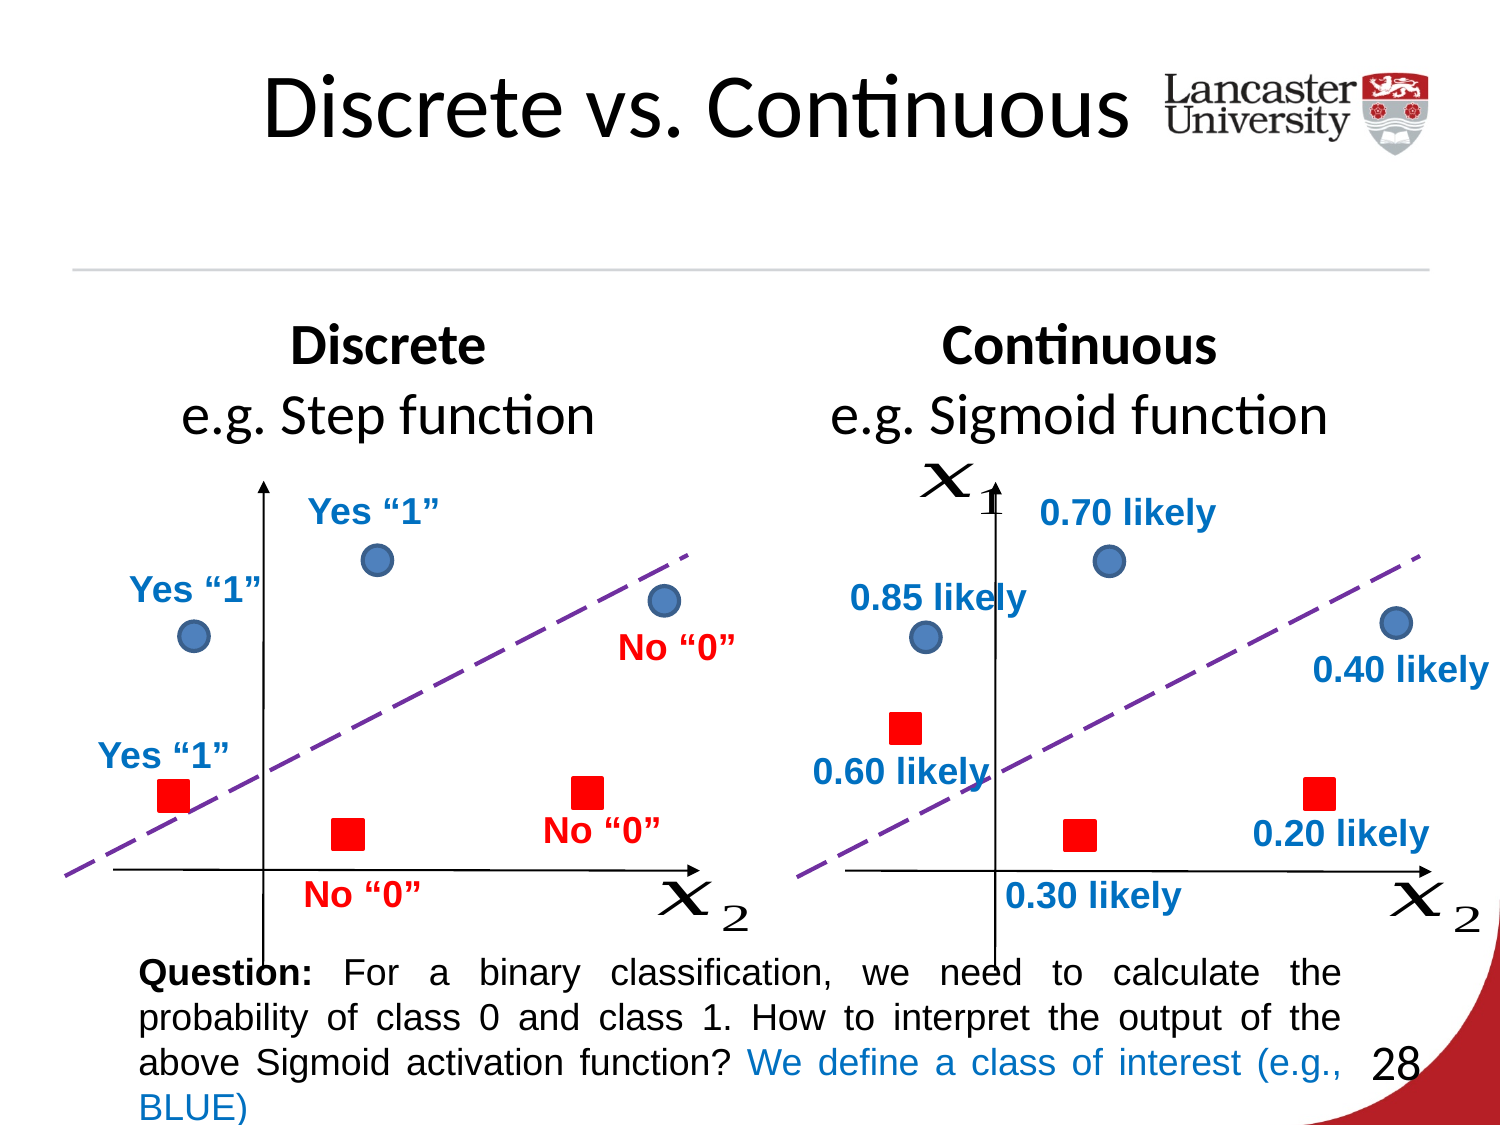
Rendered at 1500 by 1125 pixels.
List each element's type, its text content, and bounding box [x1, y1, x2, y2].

text_box No “0” [288, 862, 437, 922]
text_box Yes “1” [114, 557, 278, 618]
text_box [1092, 544, 1127, 579]
text_box Yes “1” [292, 479, 456, 540]
text_box Continuous e.g. Sigmoid function [815, 298, 1345, 454]
text_box 0.60 likely [798, 739, 1005, 800]
text_box [157, 784, 190, 813]
text_box [647, 583, 682, 615]
text_box [1063, 819, 1097, 852]
text_box 0.85 likely [835, 565, 1042, 625]
text_box Question: For a binary classification, we need to calculate the probability of class 0 and class 1. How to interpret the output of the above Sigmoid activation function? We define a class of interest (e.g., BLUE) [123, 940, 1357, 1125]
text_box [177, 619, 211, 654]
text_box [331, 818, 365, 851]
text_box 28 [1357, 1023, 1437, 1083]
text_box [909, 625, 943, 655]
text_box [360, 543, 395, 578]
text_box [257, 480, 270, 557]
text_box Discrete e.g. Step function [166, 298, 612, 454]
text_box 0.20 likely [1237, 801, 1445, 862]
text_box 0.30 likely [990, 863, 1197, 924]
text_box [571, 776, 604, 798]
text_box [889, 712, 922, 739]
text_box [992, 481, 1002, 513]
text_box Yes “1” [82, 723, 246, 784]
text_box [1197, 865, 1432, 878]
text_box Discrete vs. Continuous [0, 38, 1401, 226]
text_box 0.70 likely [1024, 480, 1232, 541]
text_box [437, 864, 700, 877]
text_box [1379, 606, 1414, 637]
text_box No “0” [603, 615, 752, 675]
text_box No “0” [528, 798, 677, 858]
picture [0, 0, 1500, 1125]
text_box 0.40 likely [1297, 637, 1500, 698]
text_box [1303, 777, 1336, 801]
